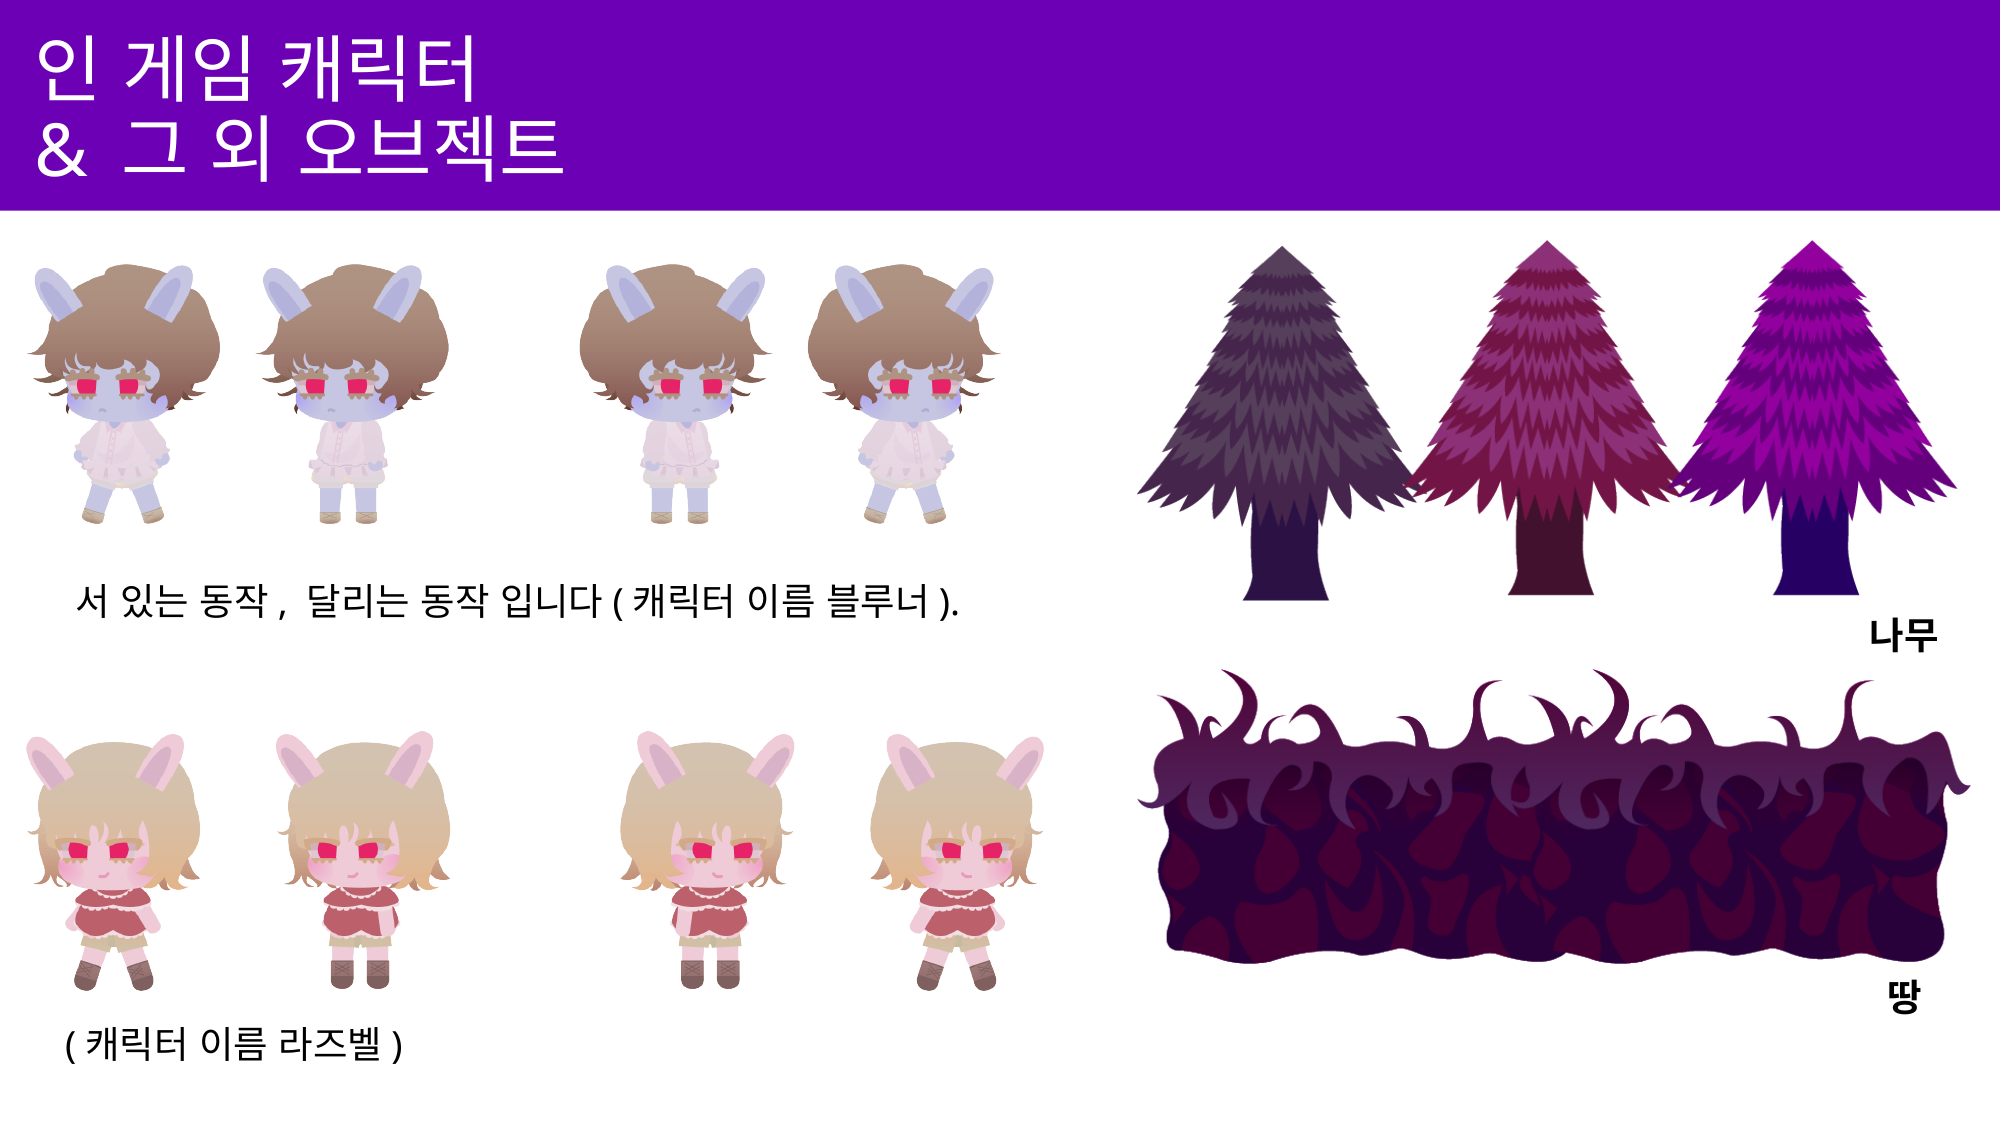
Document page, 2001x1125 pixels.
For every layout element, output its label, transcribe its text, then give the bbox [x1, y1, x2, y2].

text_box 서 있는 동작, 달리는 동작 입니다(캐릭터 이름 블루너). [60, 570, 976, 631]
text_box [0, 0, 2000, 212]
text_box (캐릭터 이름 라즈벨) [50, 1014, 418, 1074]
picture [26, 731, 1044, 991]
picture [26, 264, 1001, 524]
text_box 땅 [1872, 967, 1937, 1027]
text_box 인 게임 캐릭터 & 그 외 오브젝트 [19, 14, 584, 211]
picture [1137, 240, 1958, 601]
picture [1137, 669, 1971, 964]
text_box 나무 [1854, 604, 1954, 665]
